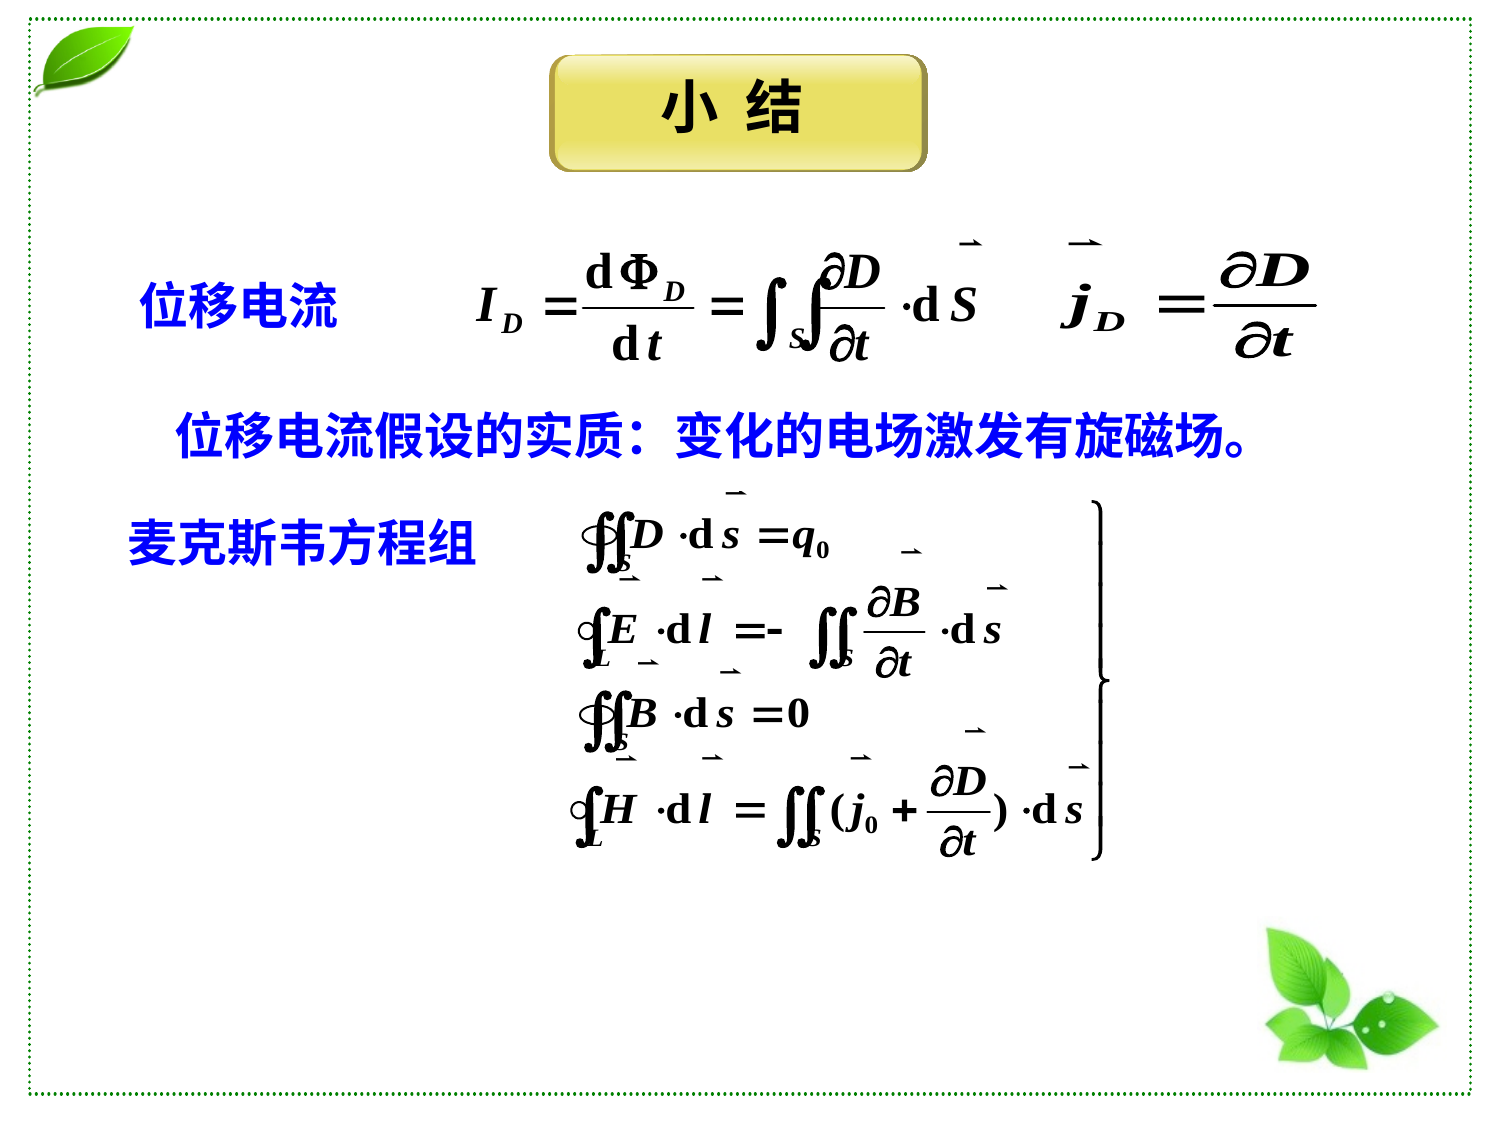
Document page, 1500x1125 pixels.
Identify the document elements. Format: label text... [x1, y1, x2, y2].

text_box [548, 54, 928, 172]
picture [29, 18, 136, 100]
picture [1257, 916, 1447, 1073]
text_box 麦克斯韦方程组 [112, 503, 555, 579]
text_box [560, 491, 1117, 865]
text_box 位移电流假设的实质：变化的电场激发有旋磁场。 [159, 397, 1330, 473]
text_box 位移电流 [123, 267, 461, 343]
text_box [1045, 231, 1330, 369]
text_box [466, 231, 990, 373]
